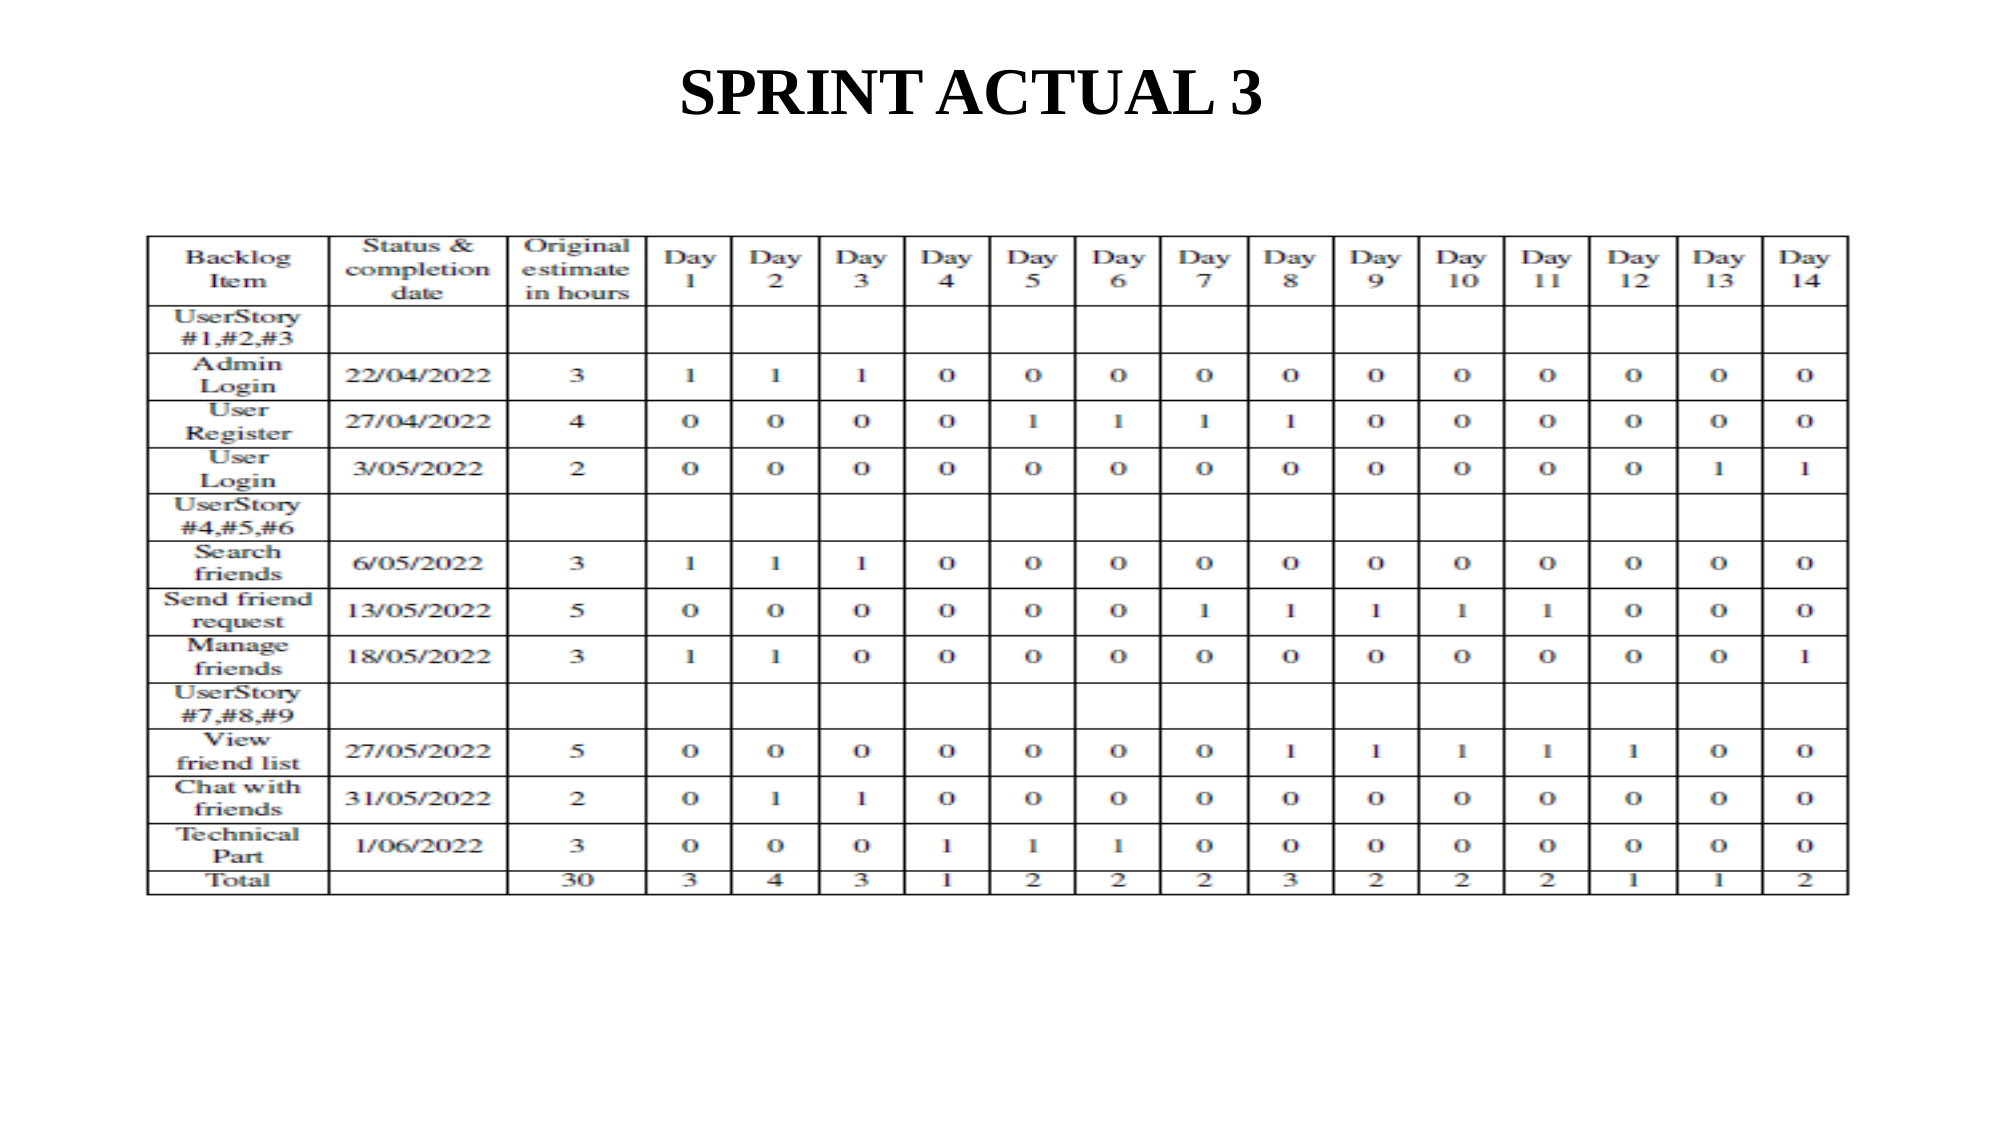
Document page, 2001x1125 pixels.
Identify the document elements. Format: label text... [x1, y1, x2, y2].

picture [118, 224, 1882, 903]
text_box SPRINT ACTUAL 3 [664, 33, 1306, 143]
